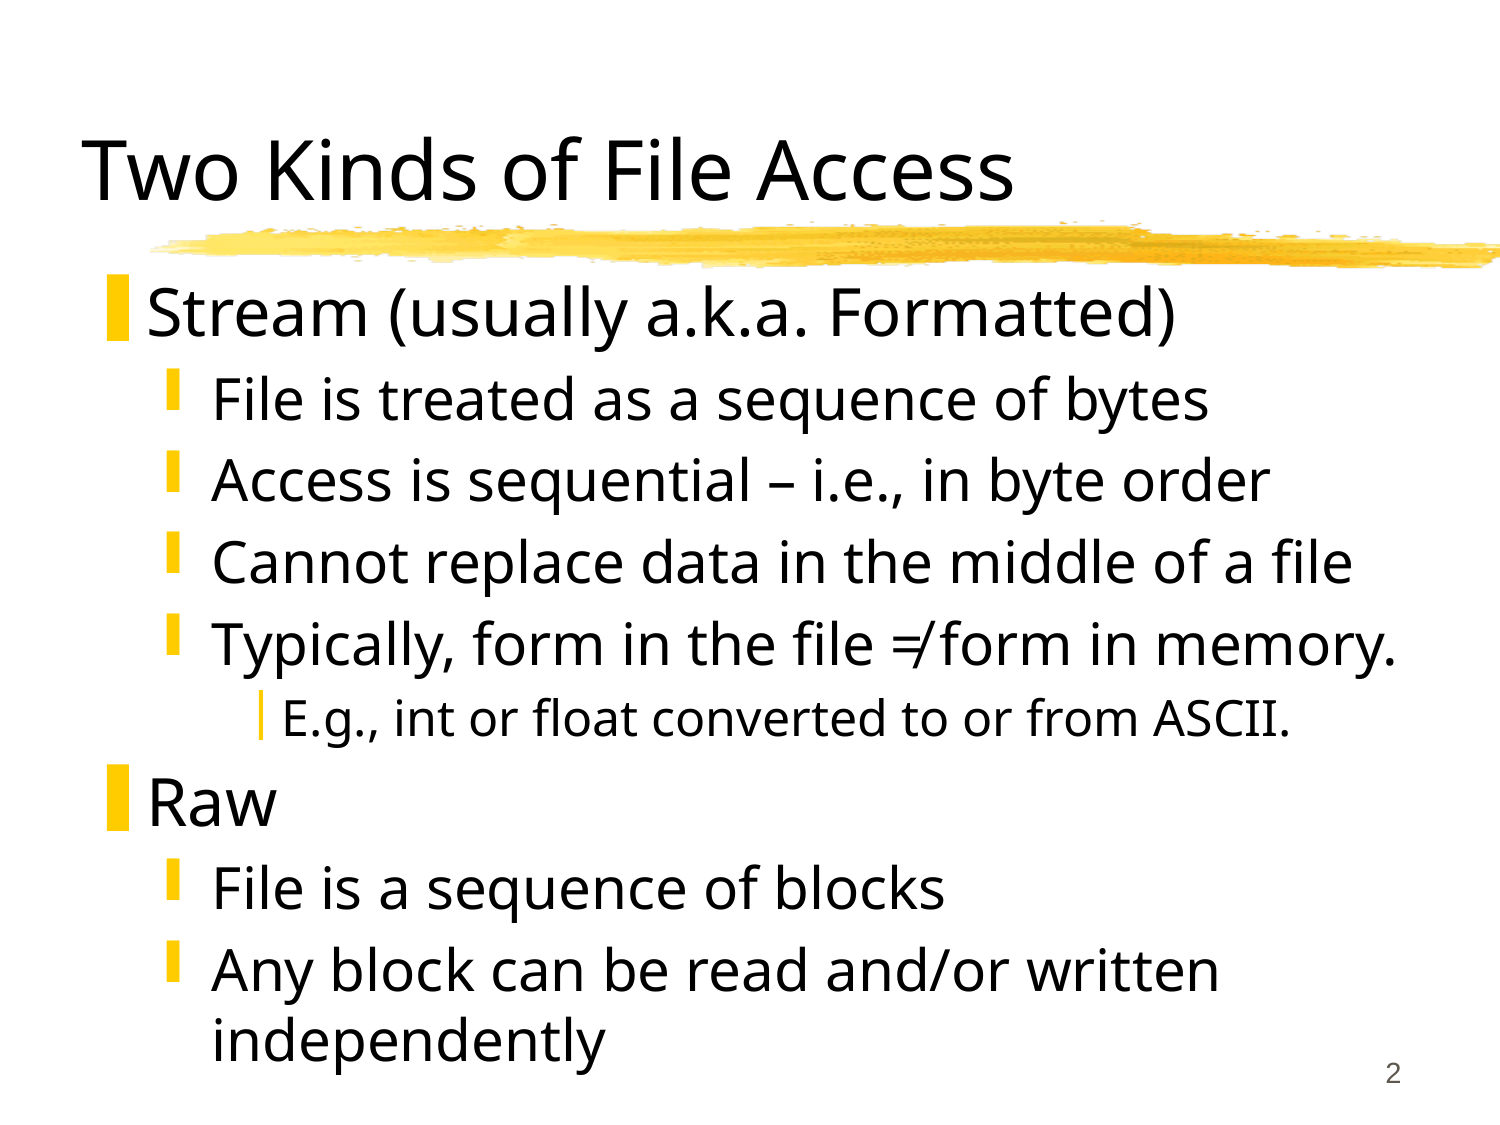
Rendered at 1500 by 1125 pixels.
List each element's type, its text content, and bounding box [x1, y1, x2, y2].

list Stream (usually a.k.a. Formatted) File is treated as a sequence of bytes Access is sequential – i.e., in byte order Cannot replace data in the middle of a file Typically, form in the file ≠ form in memory. E.g., int or float converted to or from ASCII. Raw File is a sequence of blocks Any block can be read and/or written independently [75, 262, 1417, 994]
title Two Kinds of File Access [66, 37, 1342, 225]
picture [150, 215, 1500, 279]
slide_number 2 [1103, 1021, 1417, 1098]
